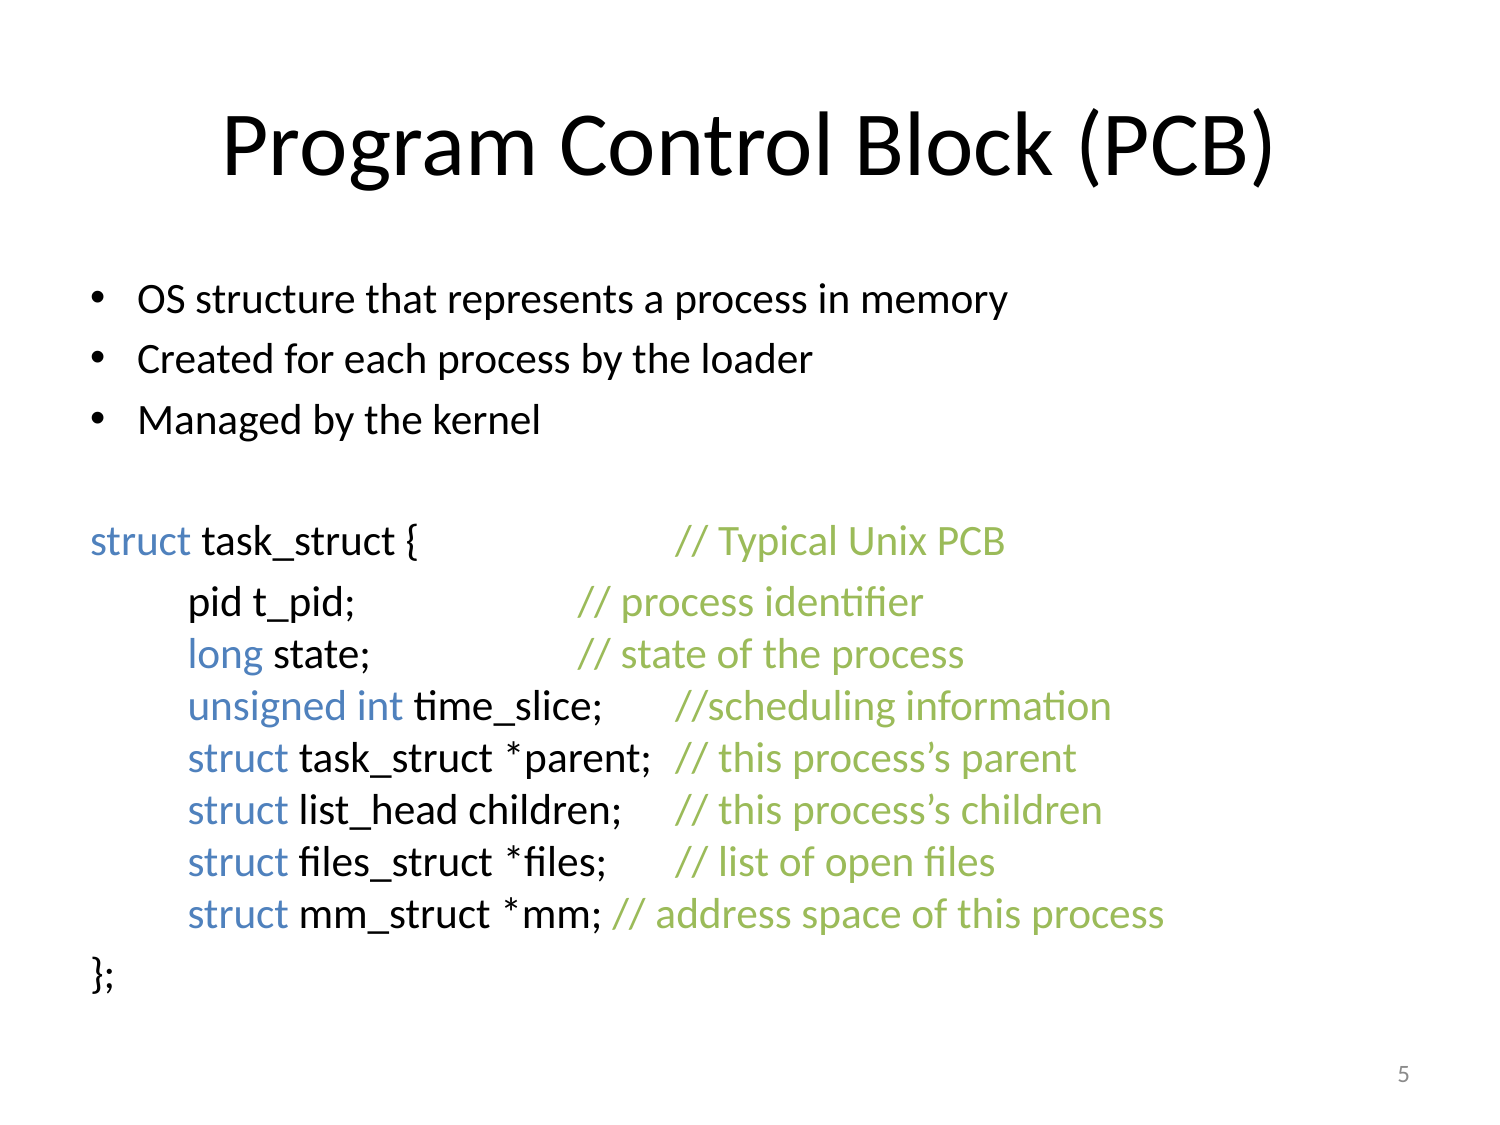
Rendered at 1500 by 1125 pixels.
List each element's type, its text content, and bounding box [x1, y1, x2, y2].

slide_number 5 [1074, 1042, 1425, 1103]
title Program Control Block (PCB) [75, 45, 1425, 233]
list OS structure that represents a process in memory Created for each process by the loader Managed by the kernel struct task_struct { // Typical Unix PCB pid t_pid; // process identifier long state; // state of the process unsigned int time_slice; //scheduling information struct task_struct *parent; // this process’s parent struct list_head children; // this process’s children struct files_struct *files; // list of open files struct mm_struct *mm; // address space of this process }; [75, 262, 1478, 1005]
